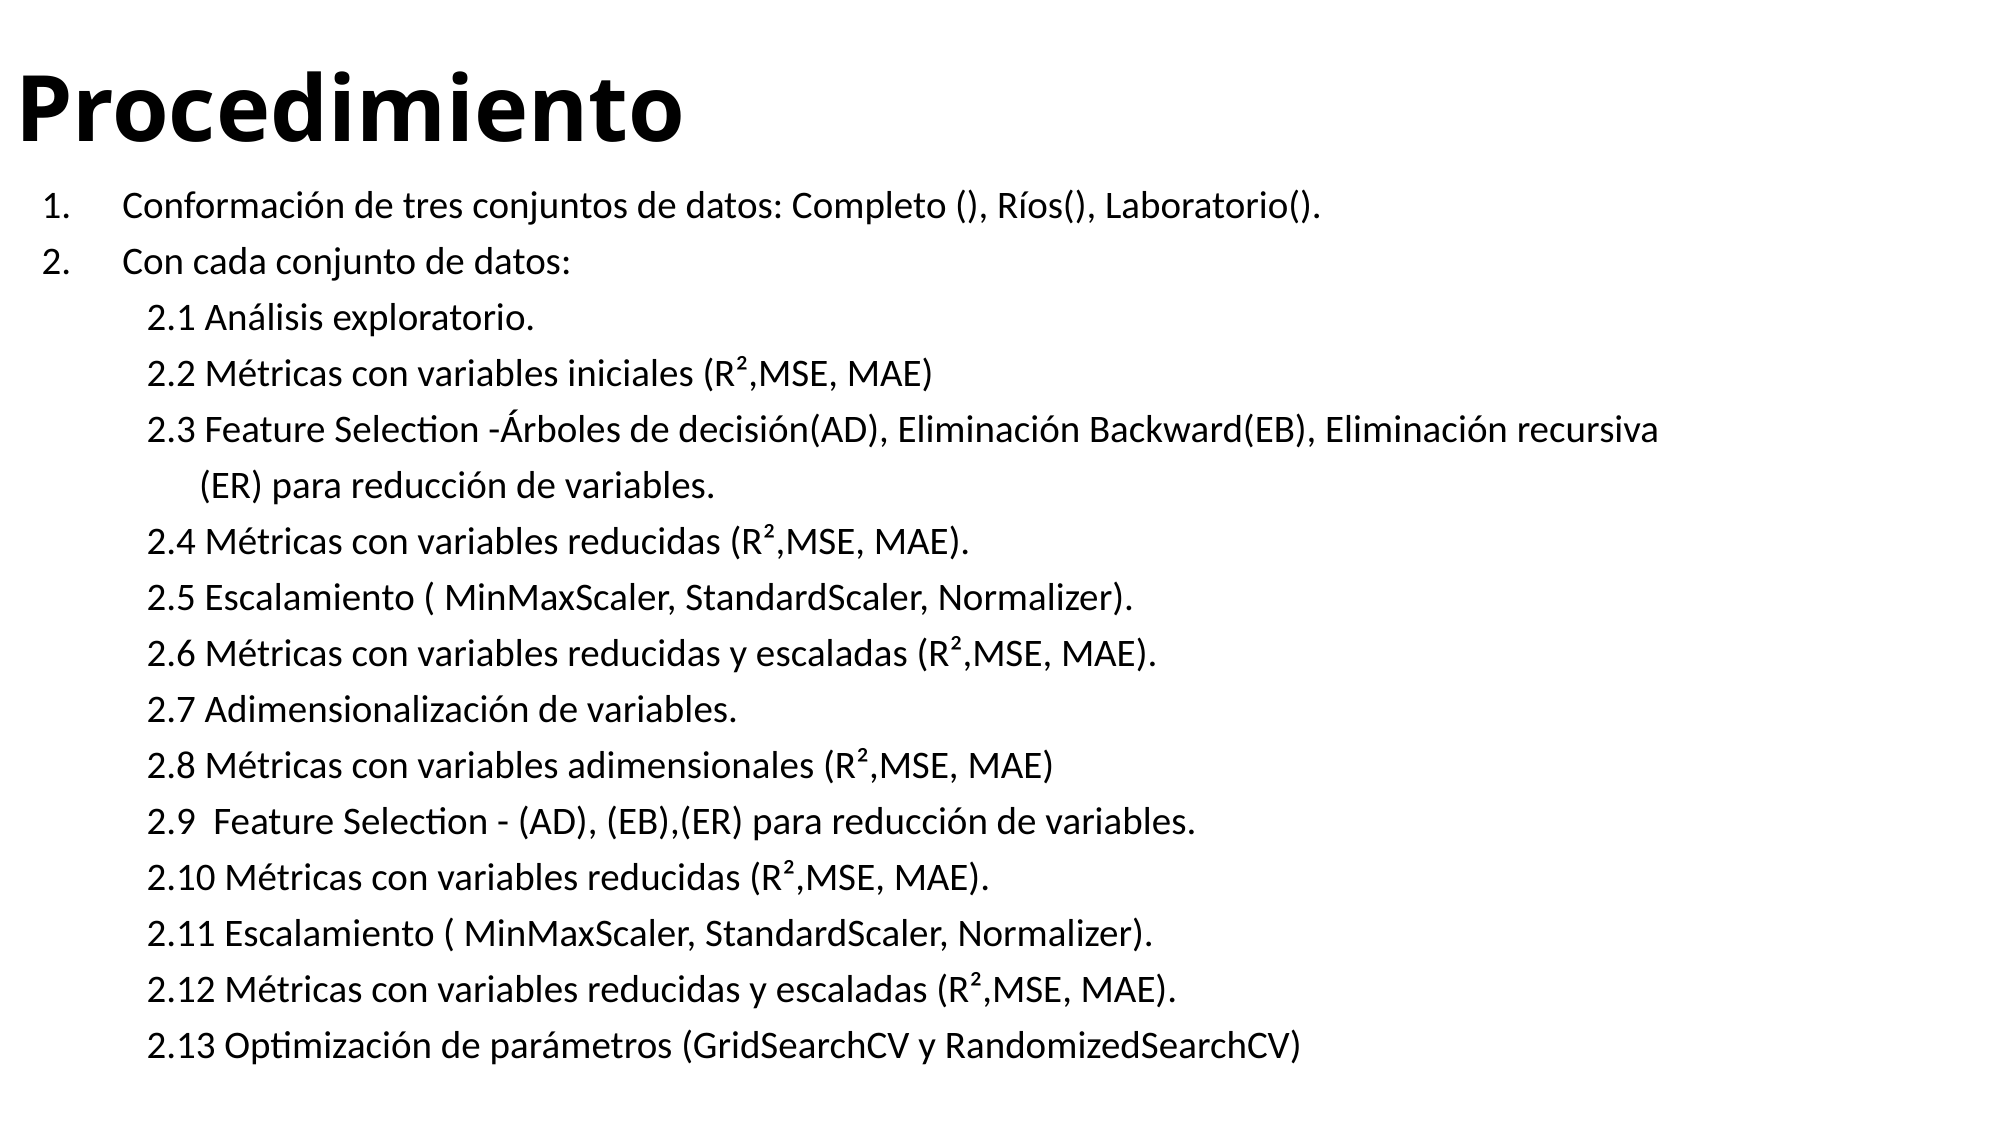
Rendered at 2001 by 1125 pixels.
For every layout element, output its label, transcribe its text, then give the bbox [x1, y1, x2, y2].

title Procedimiento [0, 3, 1725, 221]
list Conformación de tres conjuntos de datos: Completo (), Ríos(), Laboratorio(). Con cada conjunto de datos: 2.1 Análisis exploratorio. 2.2 Métricas con variables iniciales (R²,MSE, MAE) 2.3 Feature Selection -Árboles de decisión(AD), Eliminación Backward(EB), Eliminación recursiva (ER) para reducción de variables. 2.4 Métricas con variables reducidas (R²,MSE, MAE). 2.5 Escalamiento ( MinMaxScaler, StandardScaler, Normalizer). 2.6 Métricas con variables reducidas y escaladas (R²,MSE, MAE). 2.7 Adimensionalización de variables. 2.8 Métricas con variables adimensionales (R²,MSE, MAE) 2.9 Feature Selection - (AD), (EB),(ER) para reducción de variables. 2.10 Métricas con variables reducidas (R²,MSE, MAE). 2.11 Escalamiento ( MinMaxScaler, StandardScaler, Normalizer). 2.12 Métricas con variables reducidas y escaladas (R²,MSE, MAE). 2.13 Optimización de parámetros (GridSearchCV y RandomizedSearchCV) [26, 177, 2000, 1080]
